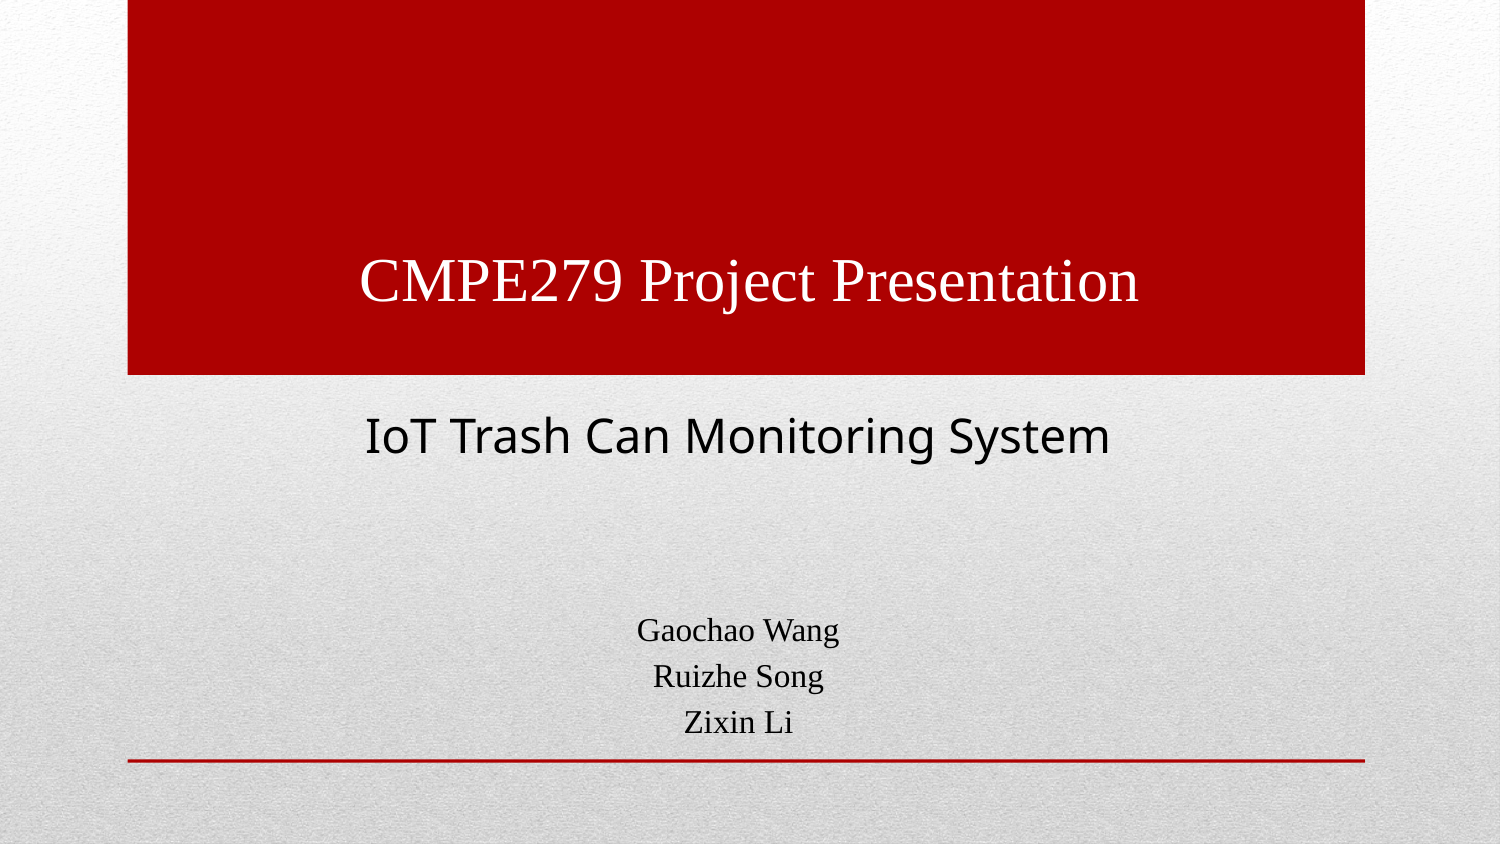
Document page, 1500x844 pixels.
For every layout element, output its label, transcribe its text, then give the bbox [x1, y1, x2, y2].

subtitle CMPE279 Project Presentation [51, 212, 1449, 343]
subtitle Gaochao Wang Ruizhe Song Zixin Li [398, 587, 1079, 762]
text_box IoT Trash Can Monitoring System [142, 381, 1335, 479]
